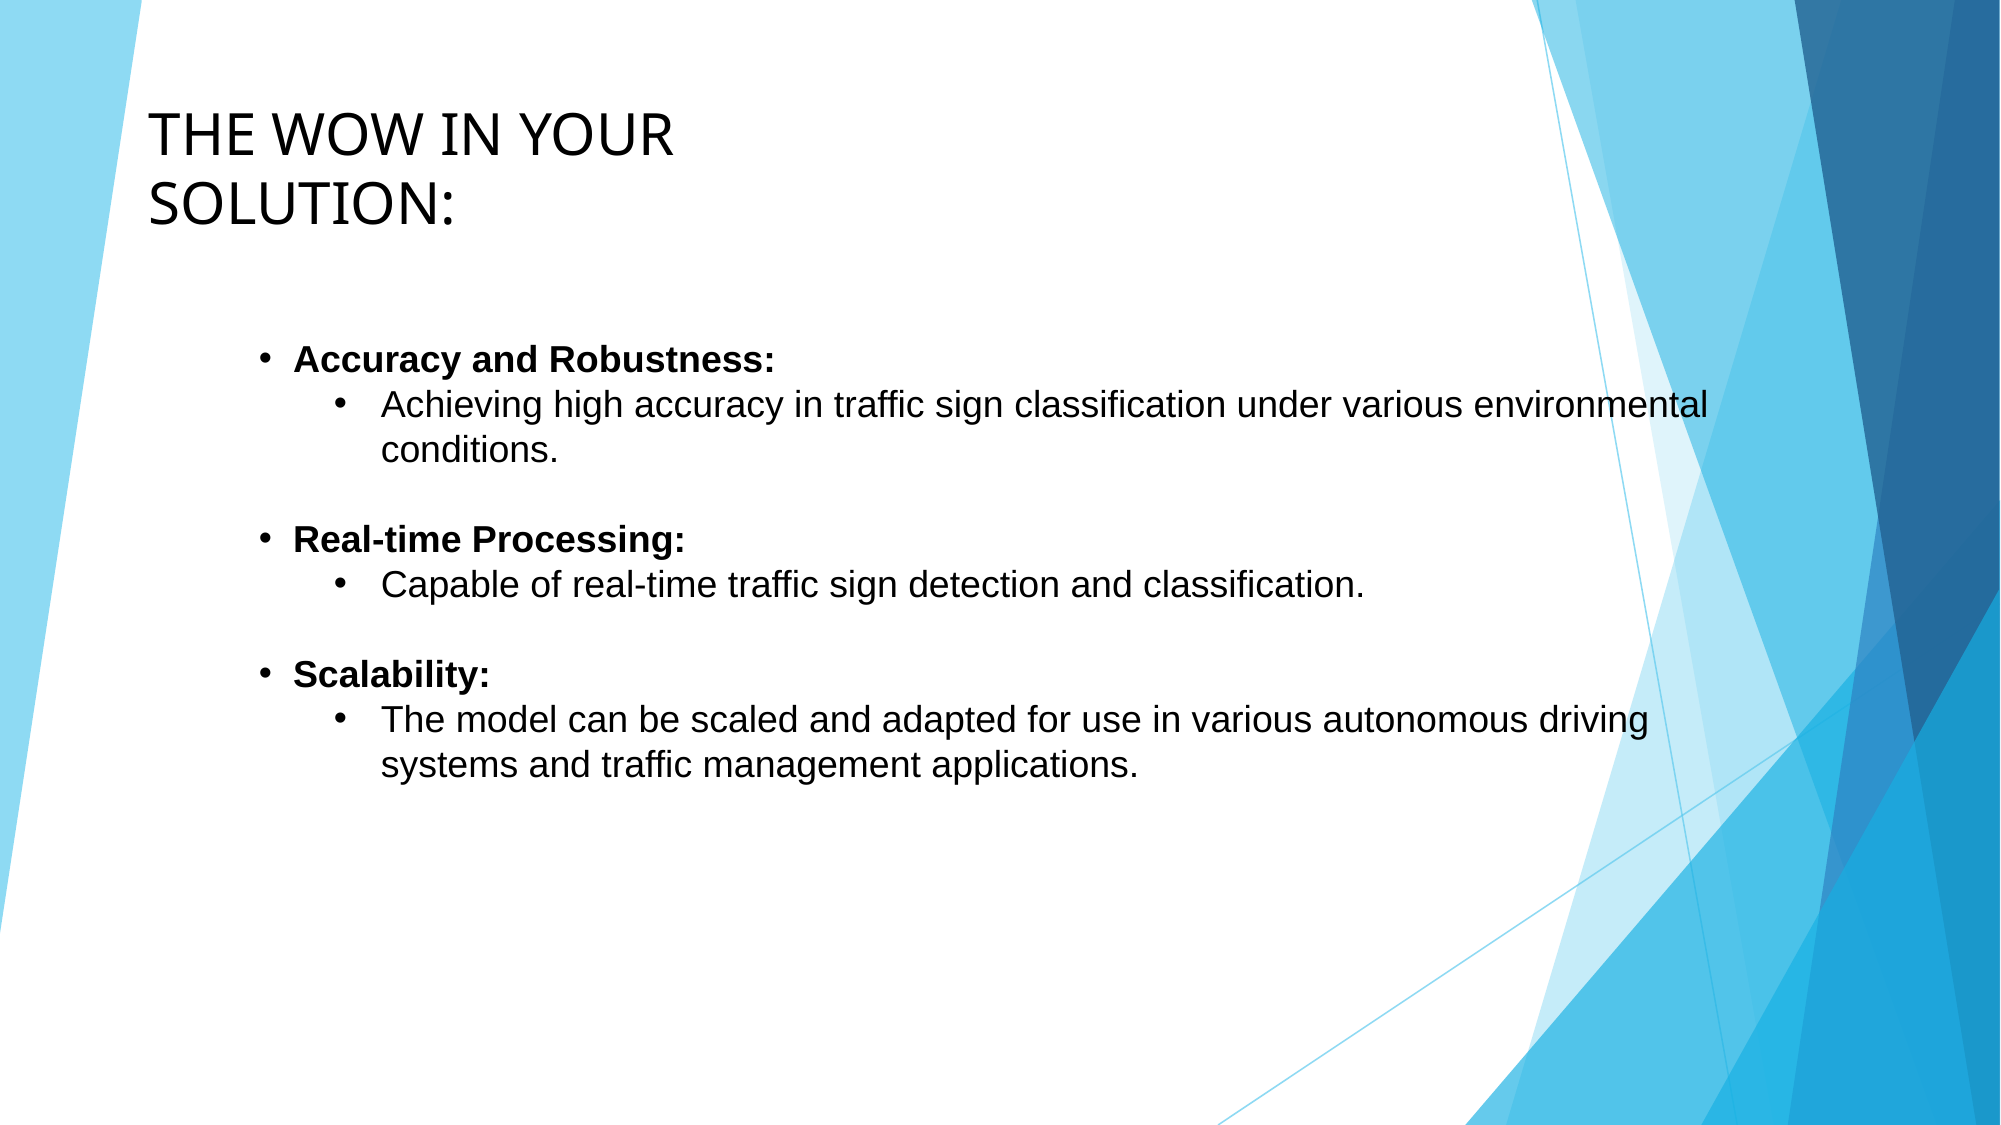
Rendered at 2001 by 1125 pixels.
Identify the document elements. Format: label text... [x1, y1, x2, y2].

text_box THE WOW IN YOUR SOLUTION: [133, 89, 926, 245]
text_box Accuracy and Robustness: Achieving high accuracy in traffic sign classification under various environmental conditions. Real-time Processing: Capable of real-time traffic sign detection and classification. Scalability: The model can be scaled and adapted for use in various autonomous driving systems and traffic management applications. [243, 327, 1756, 793]
